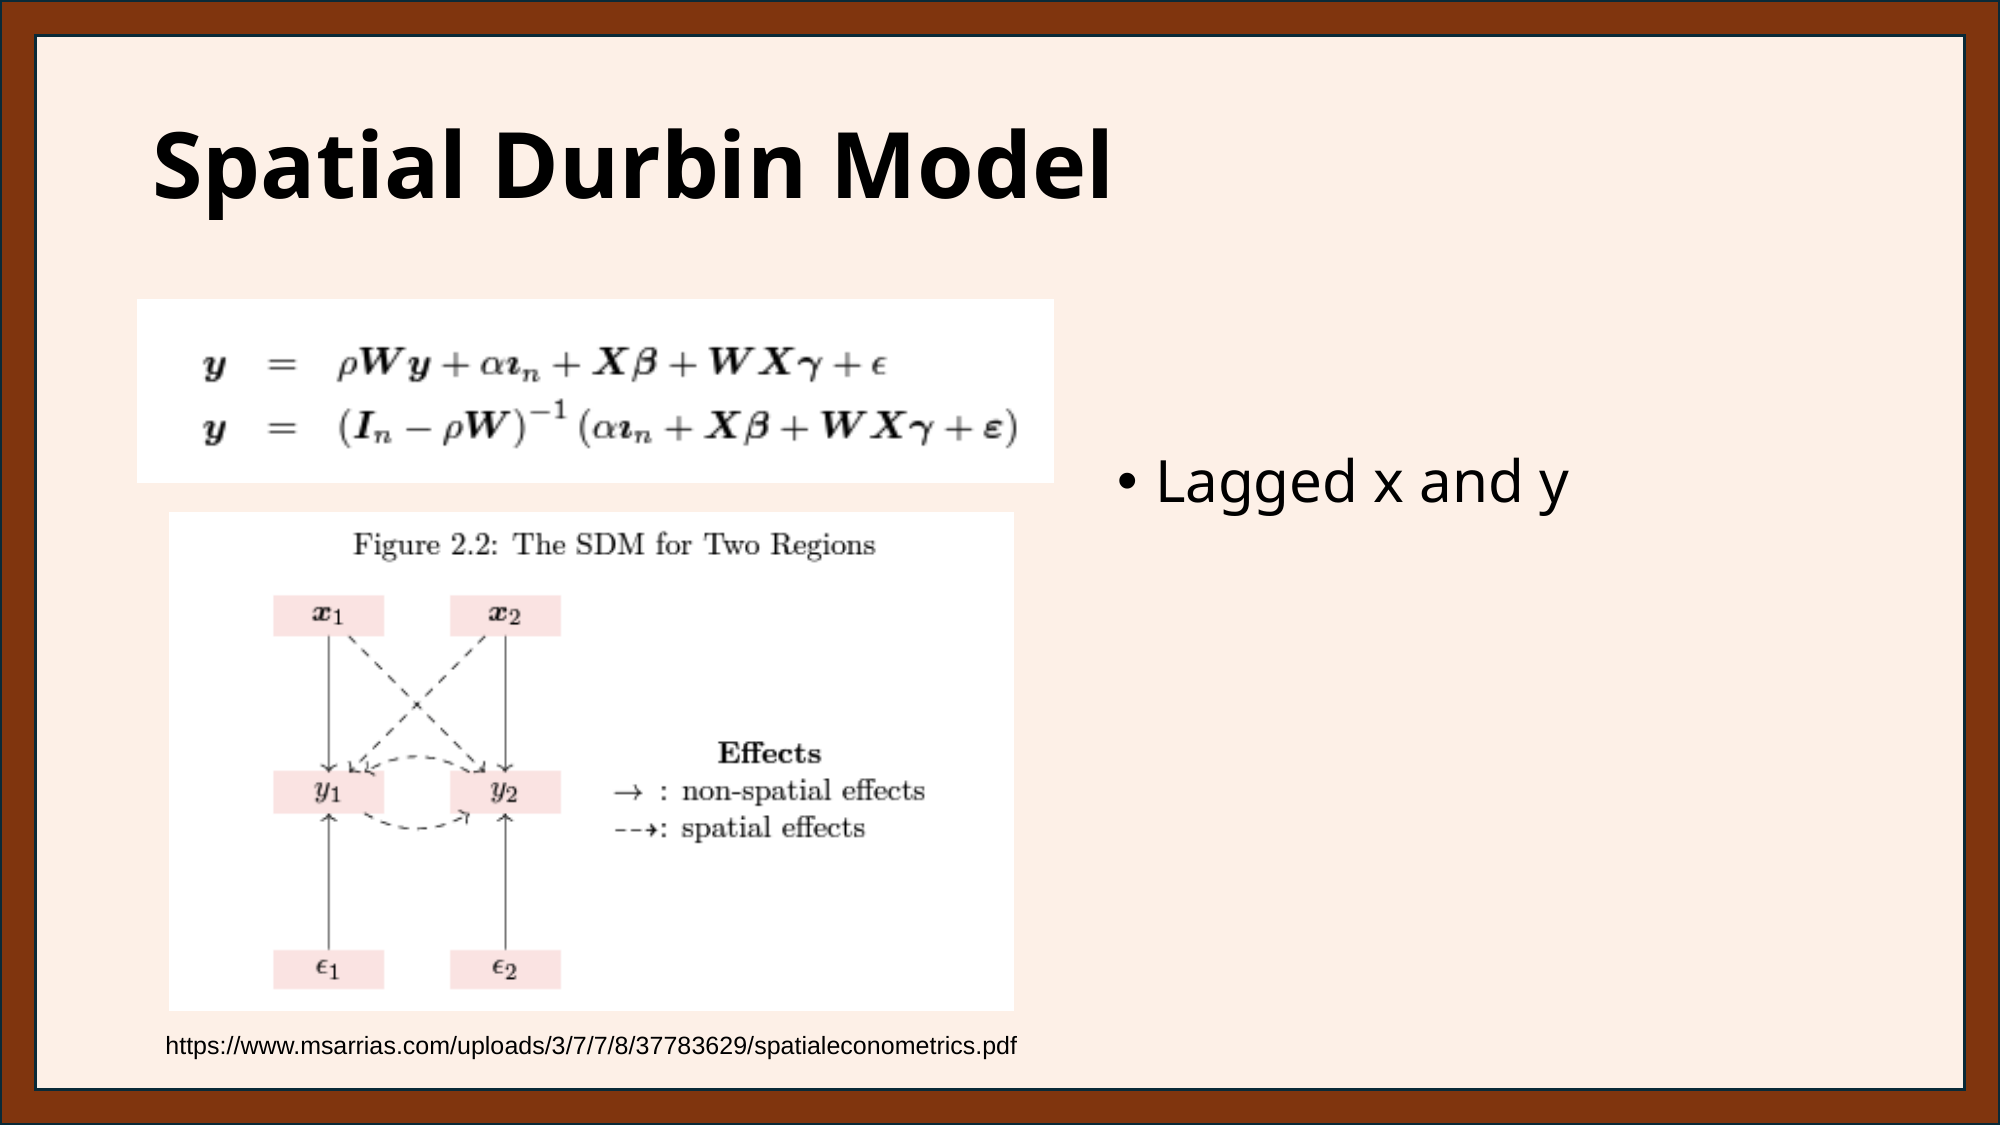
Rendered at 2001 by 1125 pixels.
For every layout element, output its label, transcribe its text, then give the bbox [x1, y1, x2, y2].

text_box https://www.msarrias.com/uploads/3/7/7/8/37783629/spatialeconometrics.pdf [150, 1022, 1069, 1067]
list Lagged x and y [1102, 444, 1911, 906]
picture [169, 512, 1014, 1012]
title Spatial Durbin Model [137, 59, 1863, 278]
text_box [0, 0, 2000, 1125]
picture [136, 298, 1055, 484]
